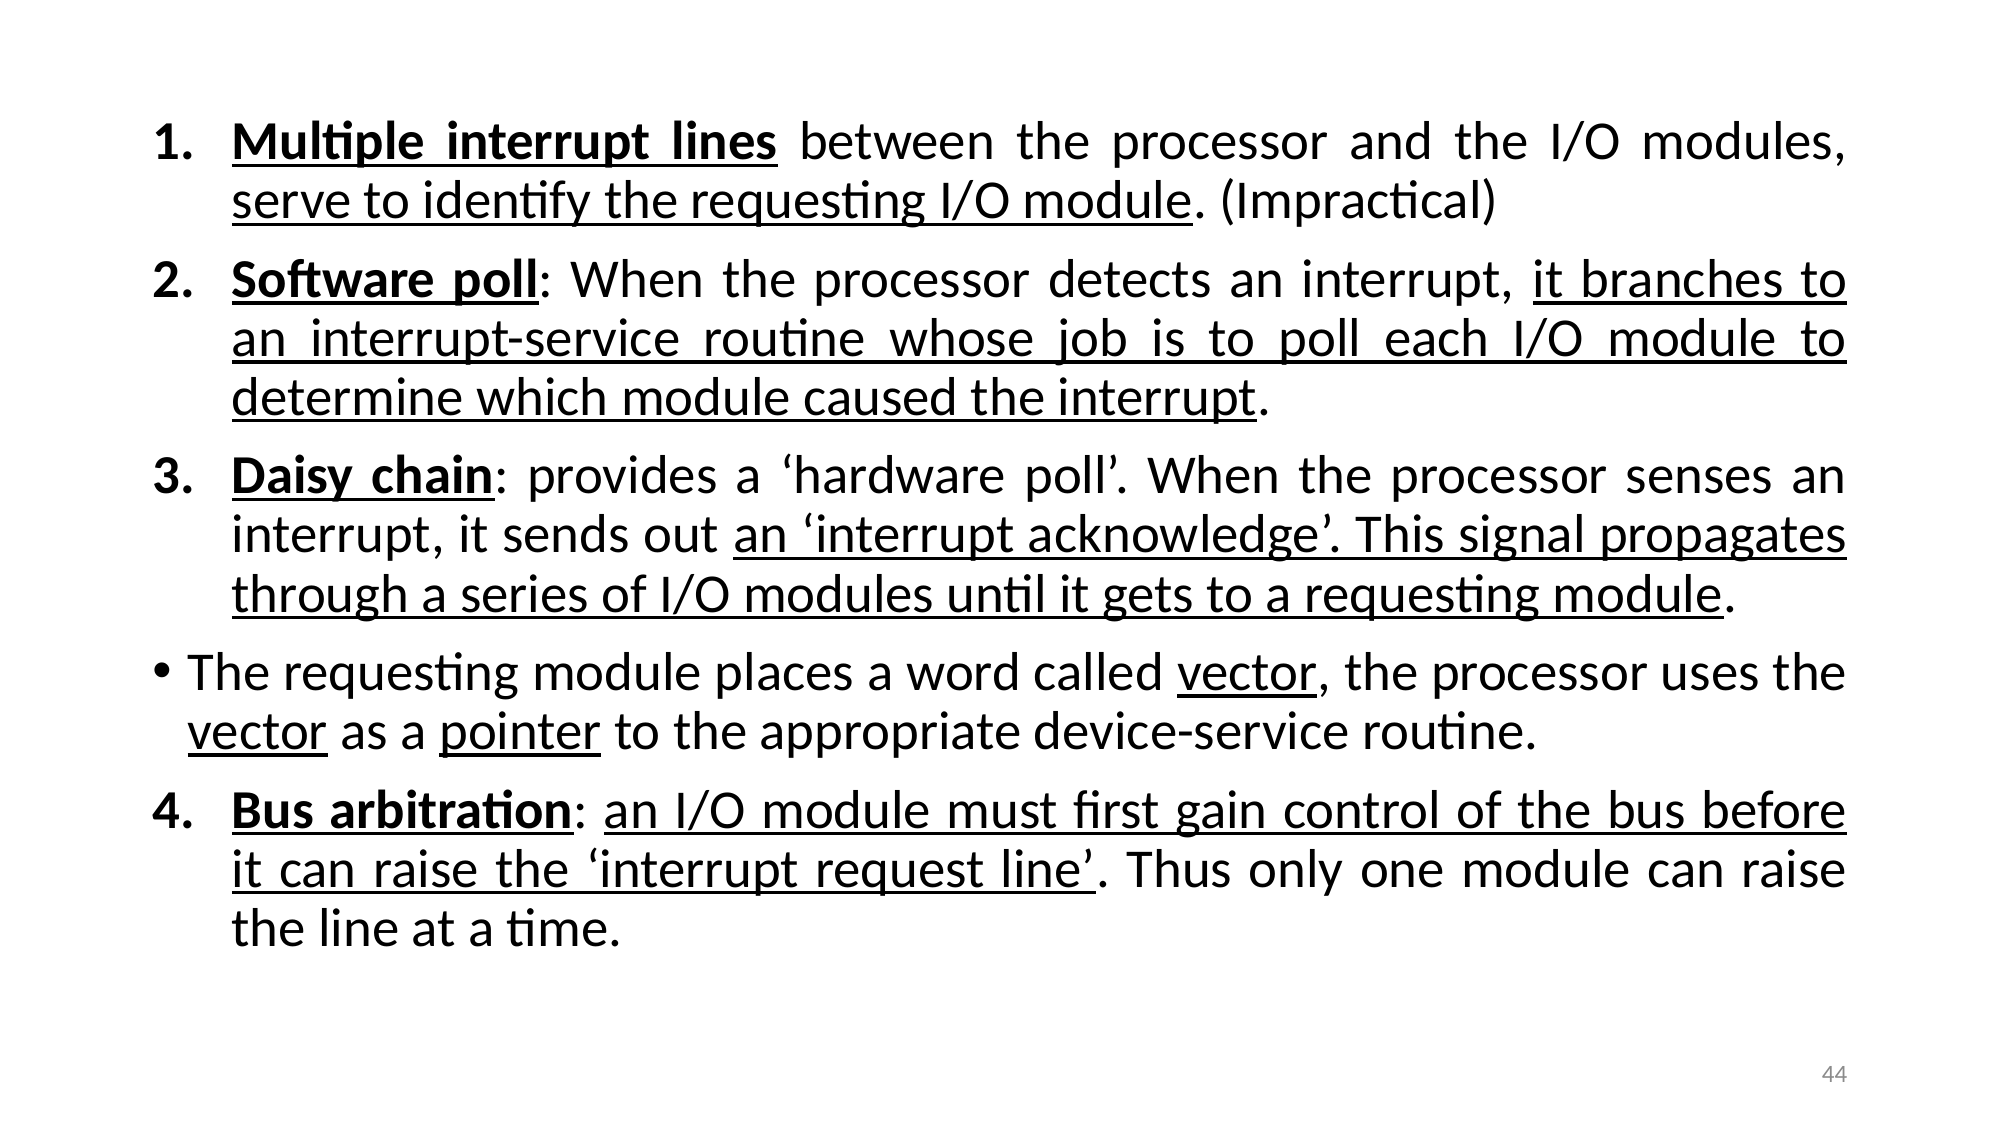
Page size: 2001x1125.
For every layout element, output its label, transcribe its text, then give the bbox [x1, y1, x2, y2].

list Multiple interrupt lines between the processor and the I/O modules, serve to identify the requesting I/O module. (Impractical) Software poll: When the processor detects an interrupt, it branches to an interrupt-service routine whose job is to poll each I/O module to determine which module caused the interrupt. Daisy chain: provides a ‘hardware poll’. When the processor senses an interrupt, it sends out an ‘interrupt acknowledge’. This signal propagates through a series of I/O modules until it gets to a requesting module. The requesting module places a word called vector, the processor uses the vector as a pointer to the appropriate device-service routine. Bus arbitration: an I/O module must first gain control of the bus before it can raise the ‘interrupt request line’. Thus only one module can raise the line at a time. [137, 105, 1863, 1014]
slide_number 44 [1412, 1042, 1863, 1103]
